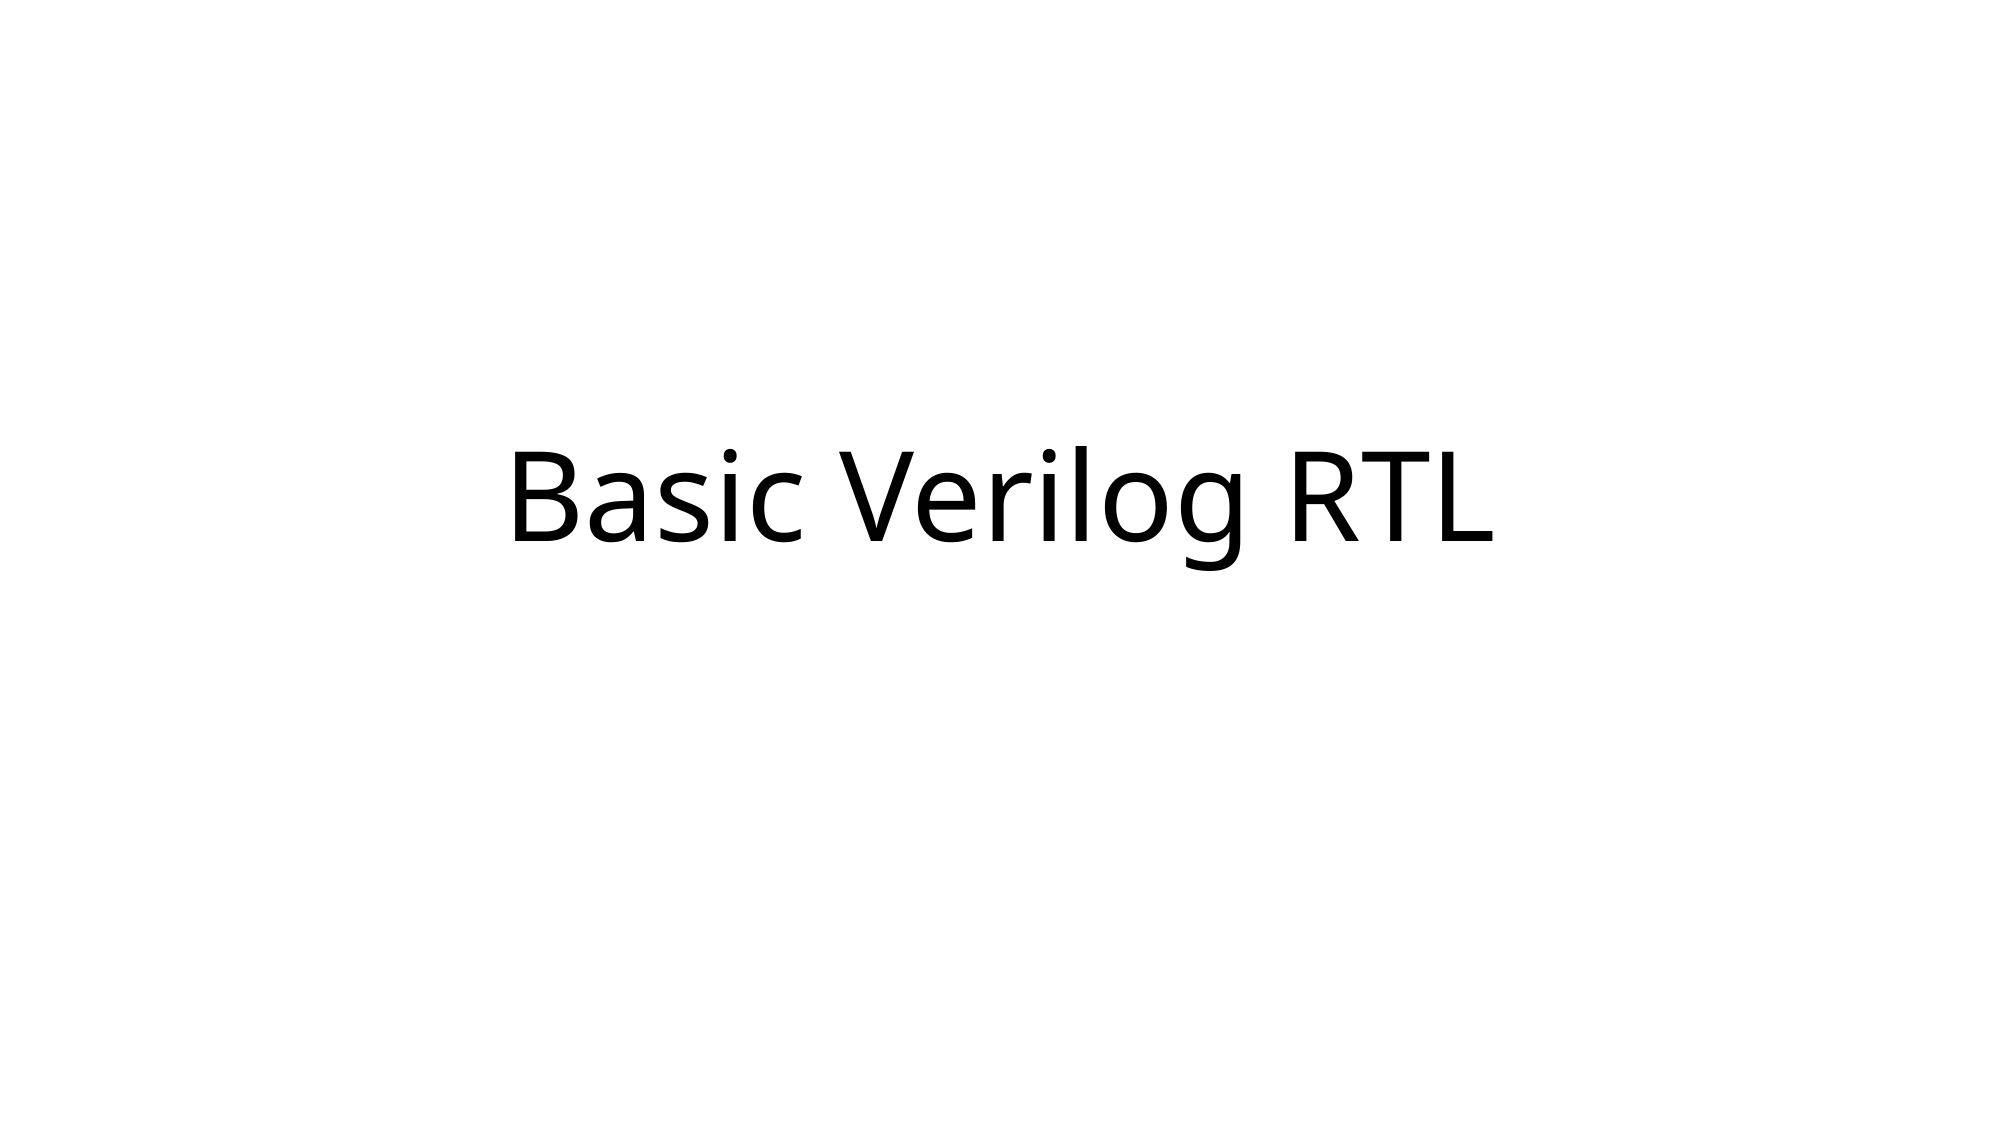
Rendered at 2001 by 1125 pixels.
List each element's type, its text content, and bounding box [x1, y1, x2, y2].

title Basic Verilog RTL [249, 184, 1750, 576]
